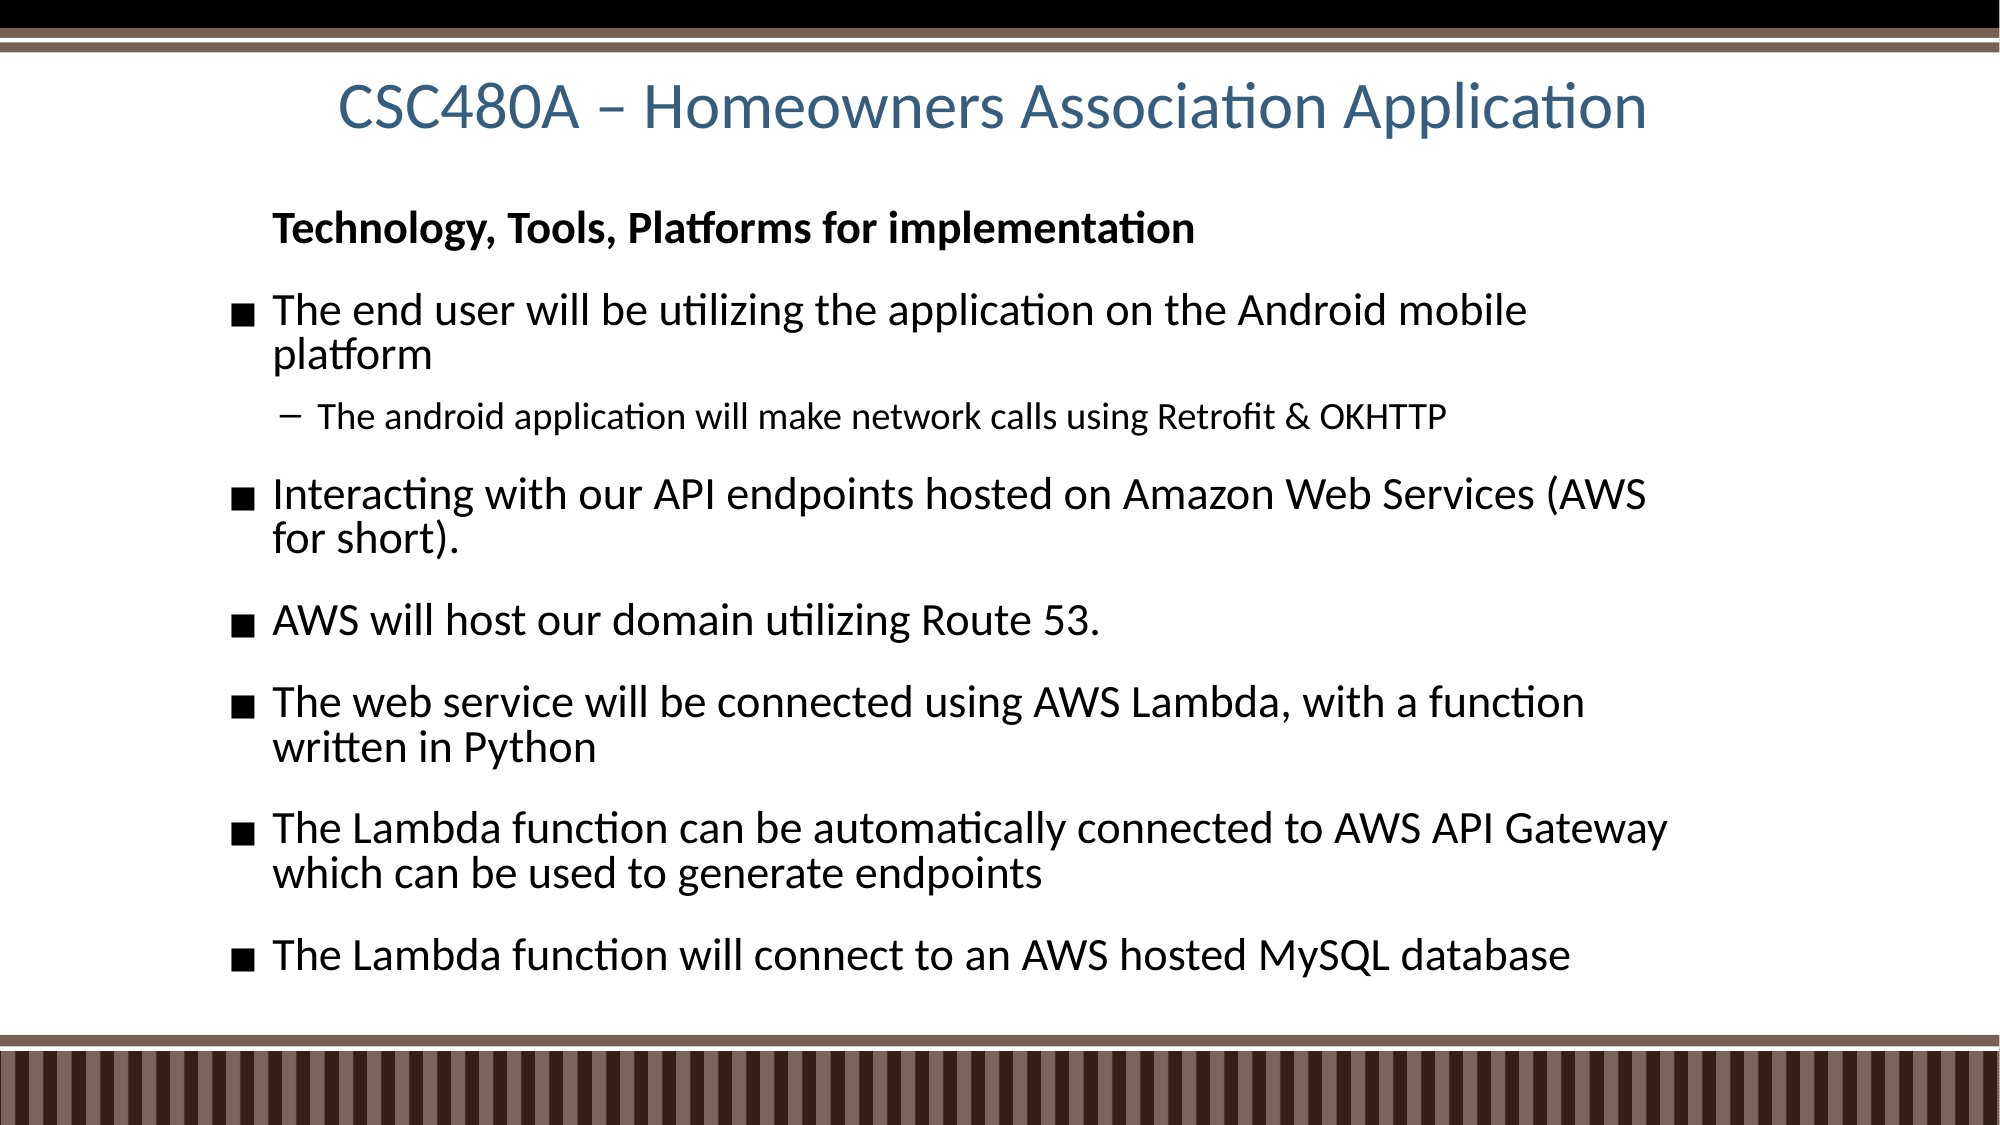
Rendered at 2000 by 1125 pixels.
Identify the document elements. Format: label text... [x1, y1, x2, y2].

picture [0, 1051, 2000, 1125]
list Technology, Tools, Platforms for implementation The end user will be utilizing the application on the Android mobile platform The android application will make network calls using Retrofit & OKHTTP Interacting with our API endpoints hosted on Amazon Web Services (AWS for short). AWS will host our domain utilizing Route 53. The web service will be connected using AWS Lambda, with a function written in Python The Lambda function can be automatically connected to AWS API Gateway which can be used to generate endpoints The Lambda function will connect to an AWS hosted MySQL database [212, 200, 1713, 992]
title CSC480A – Homeowners Association Application [244, 62, 1745, 150]
